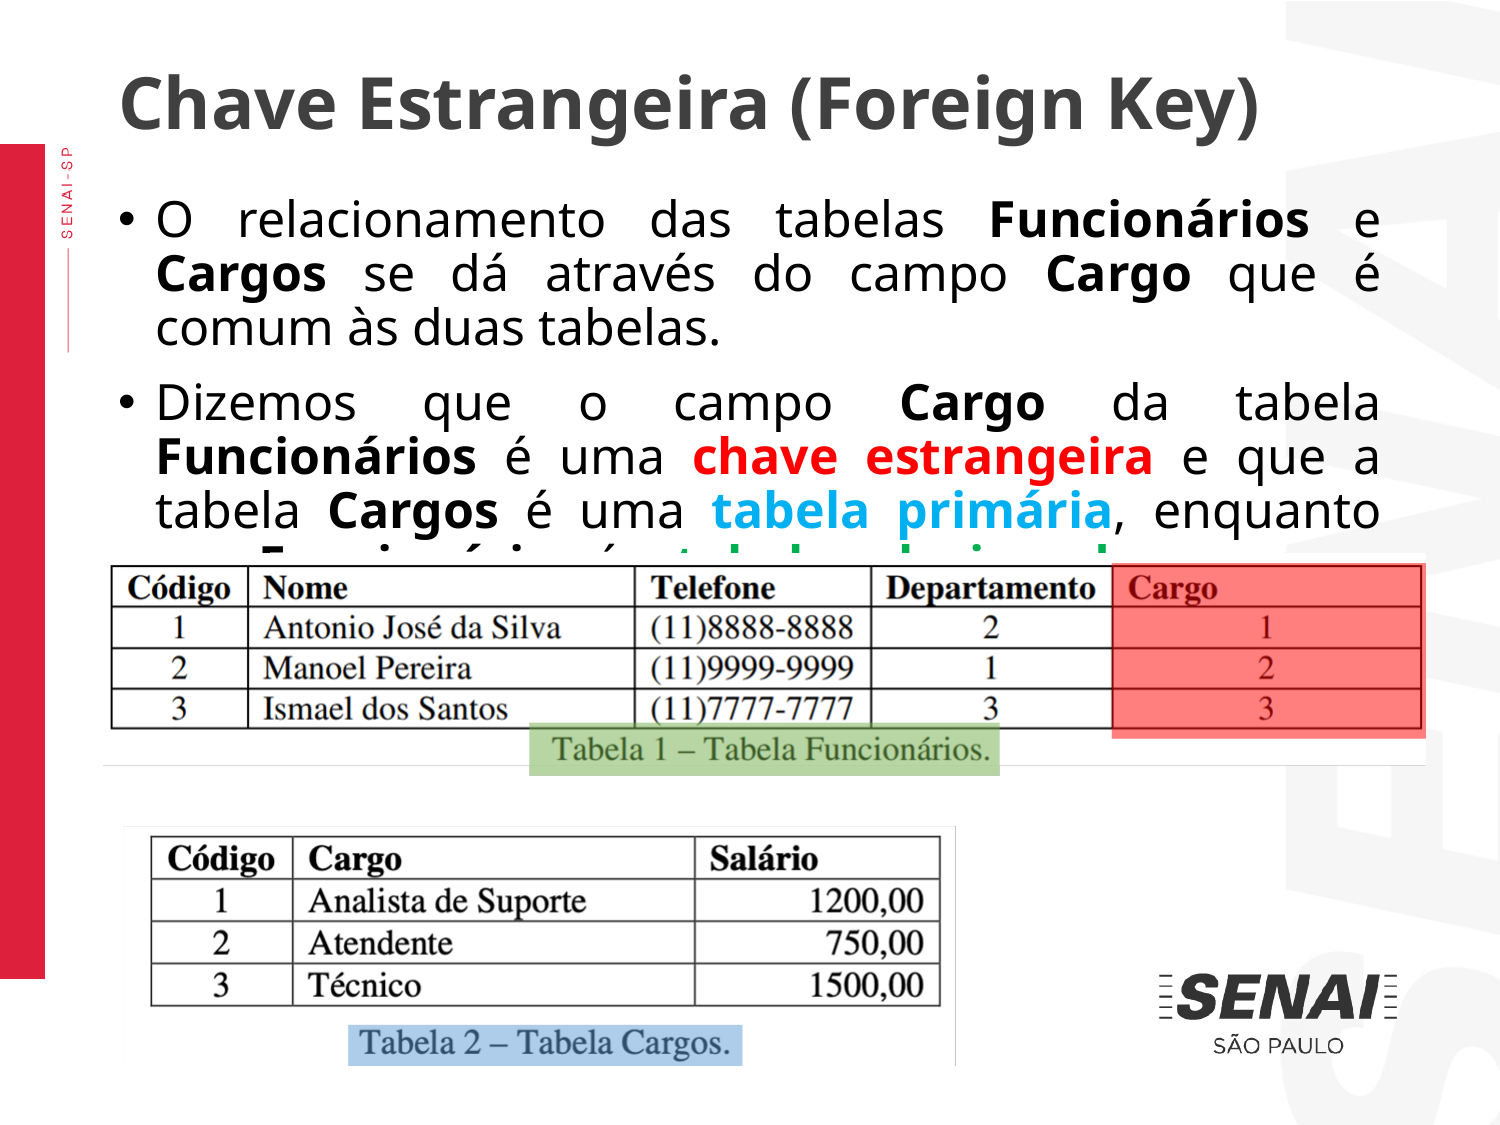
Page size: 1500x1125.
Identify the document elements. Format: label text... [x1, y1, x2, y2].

picture [0, 0, 1500, 1125]
list Chave Estrangeira (Foreign Key) [103, 59, 1397, 153]
list O relacionamento das tabelas Funcionários e Cargos se dá através do campo Cargo que é comum às duas tabelas. Dizemos que o campo Cargo da tabela Funcionários é uma chave estrangeira e que a tabela Cargos é uma tabela primária, enquanto que Funcionários é a tabela relacionada. [103, 187, 1397, 553]
